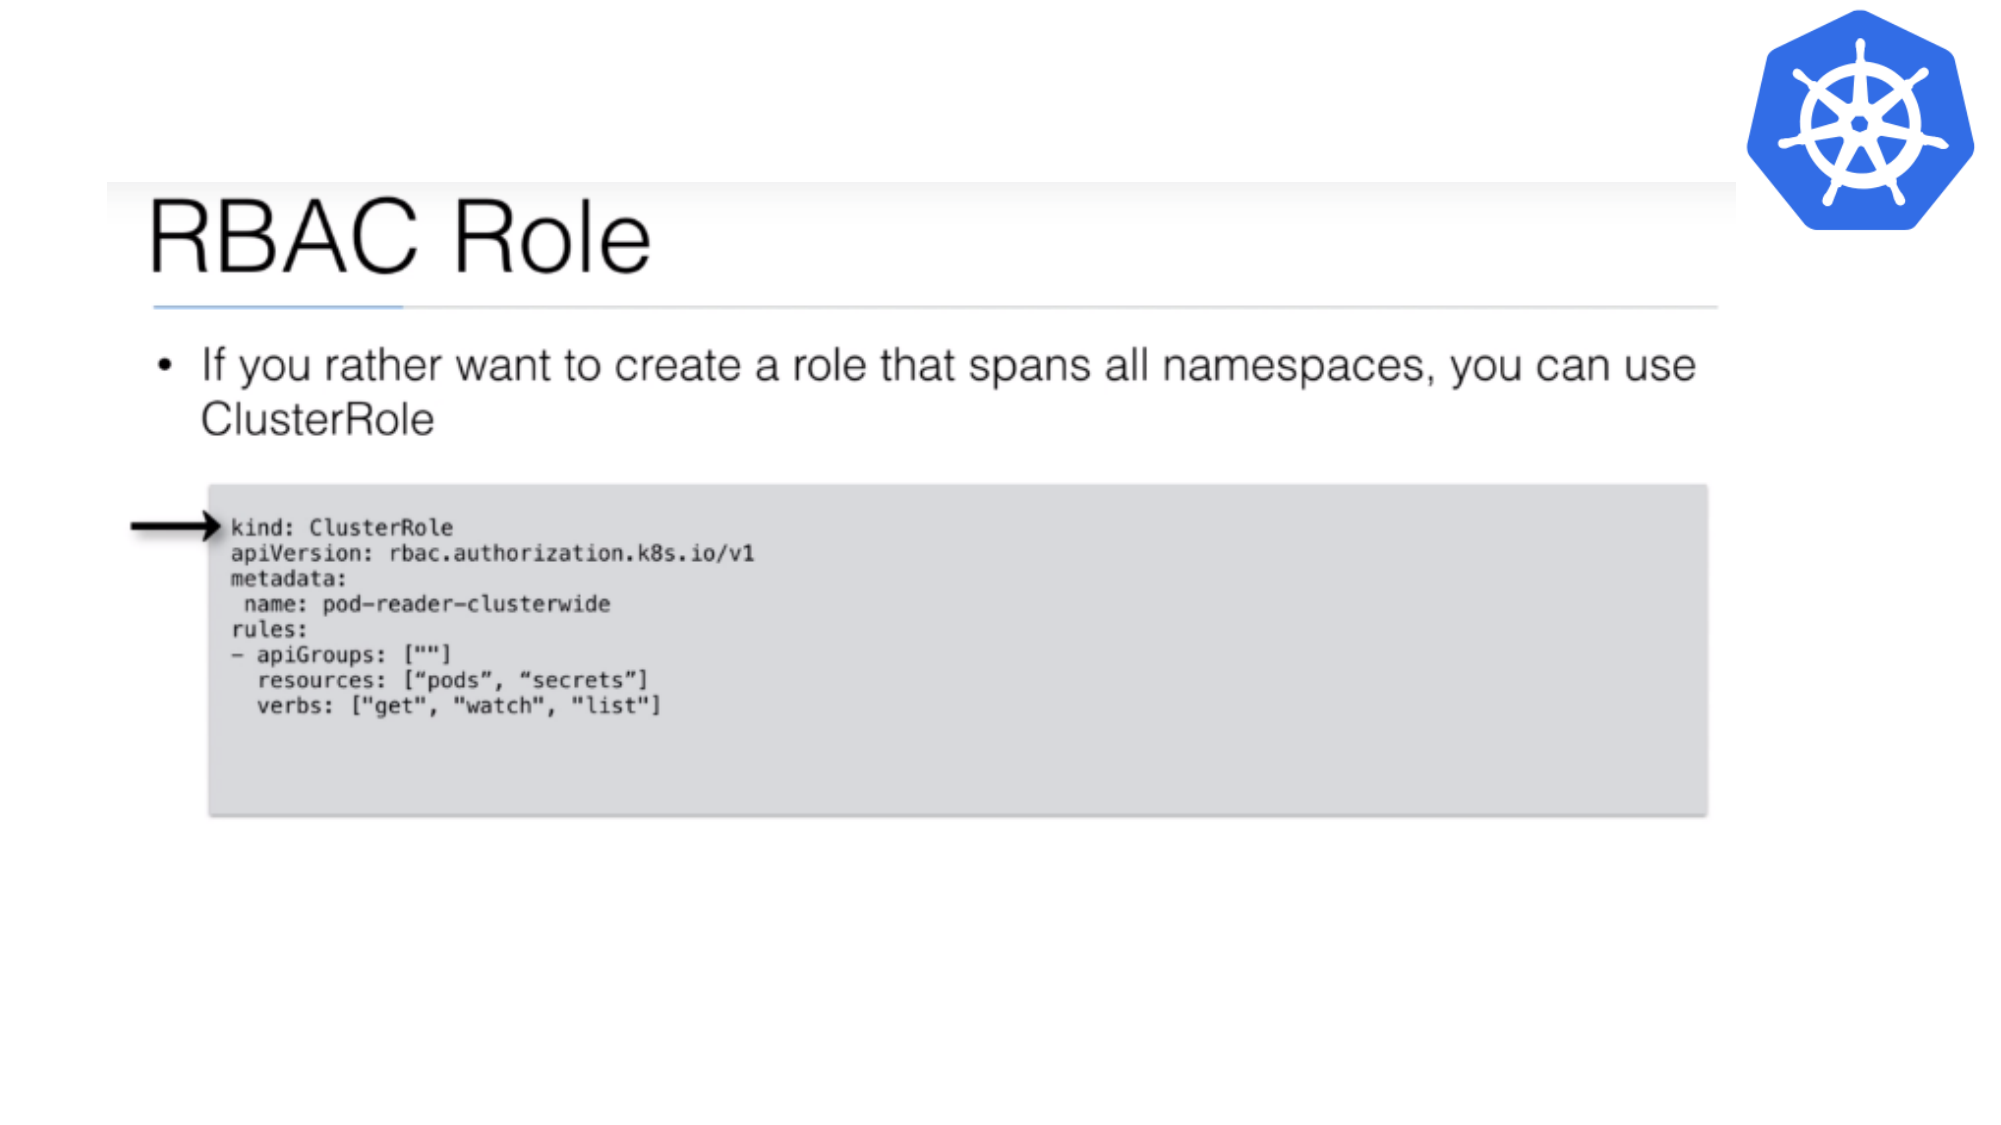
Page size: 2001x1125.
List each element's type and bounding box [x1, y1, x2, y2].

picture [107, 0, 1985, 991]
